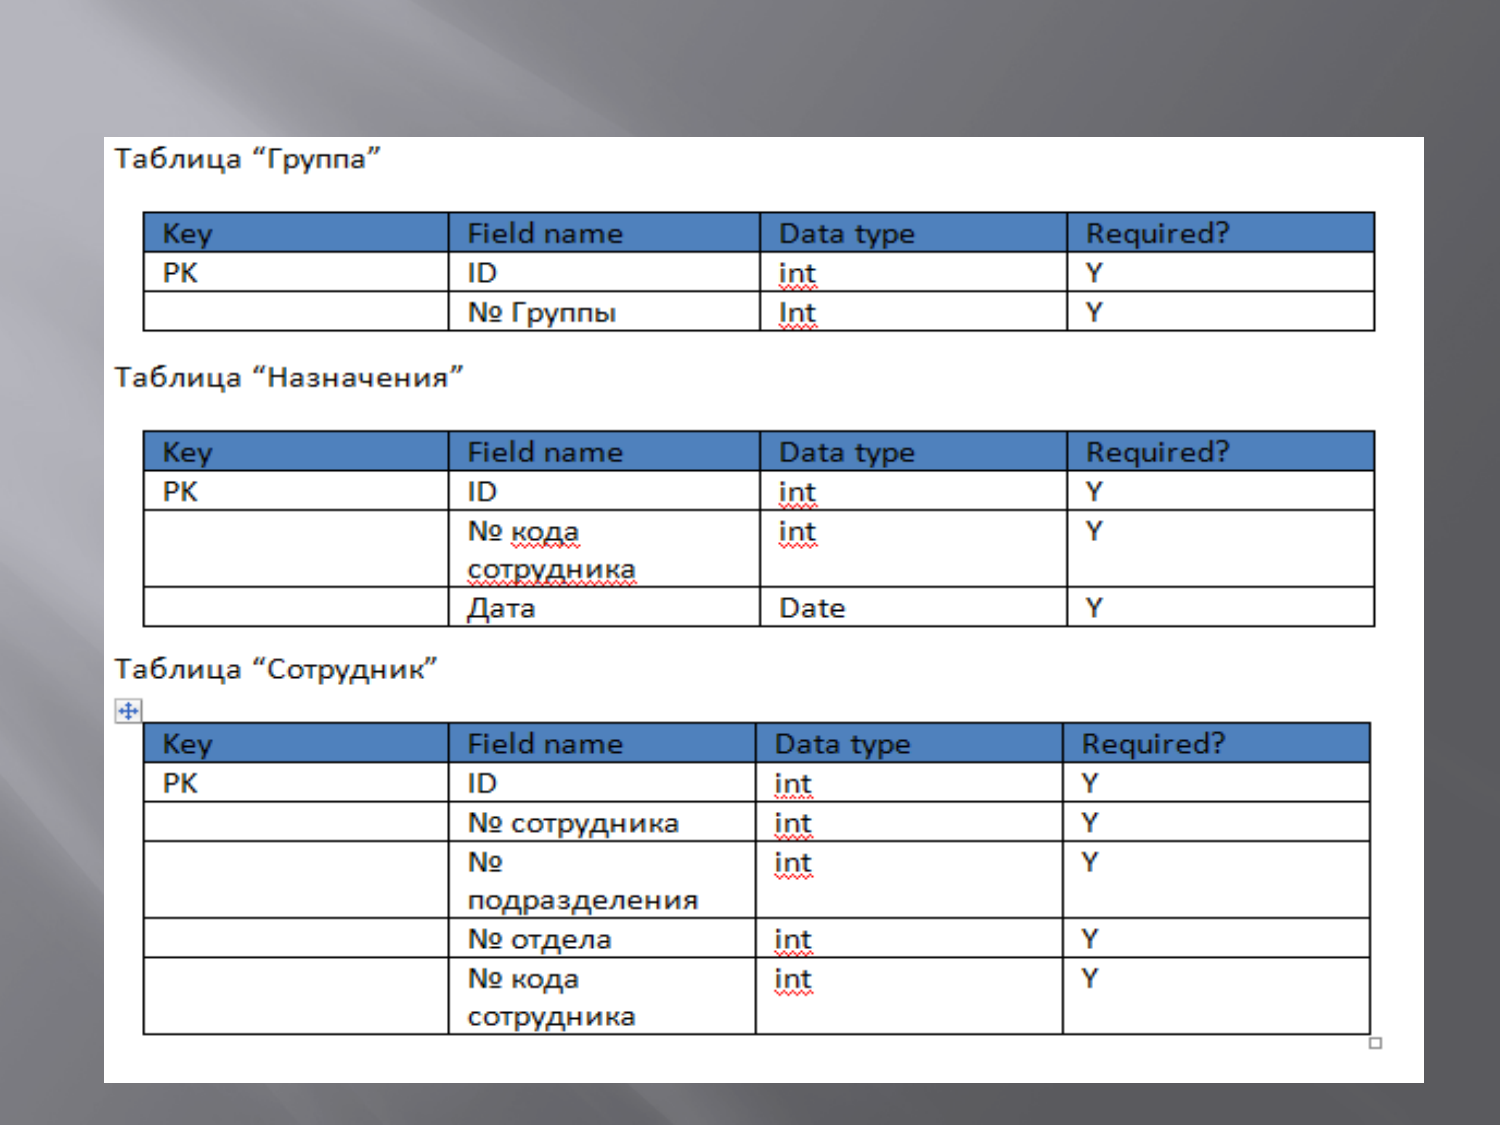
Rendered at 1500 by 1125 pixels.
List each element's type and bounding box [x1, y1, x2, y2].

list [104, 136, 1424, 1083]
